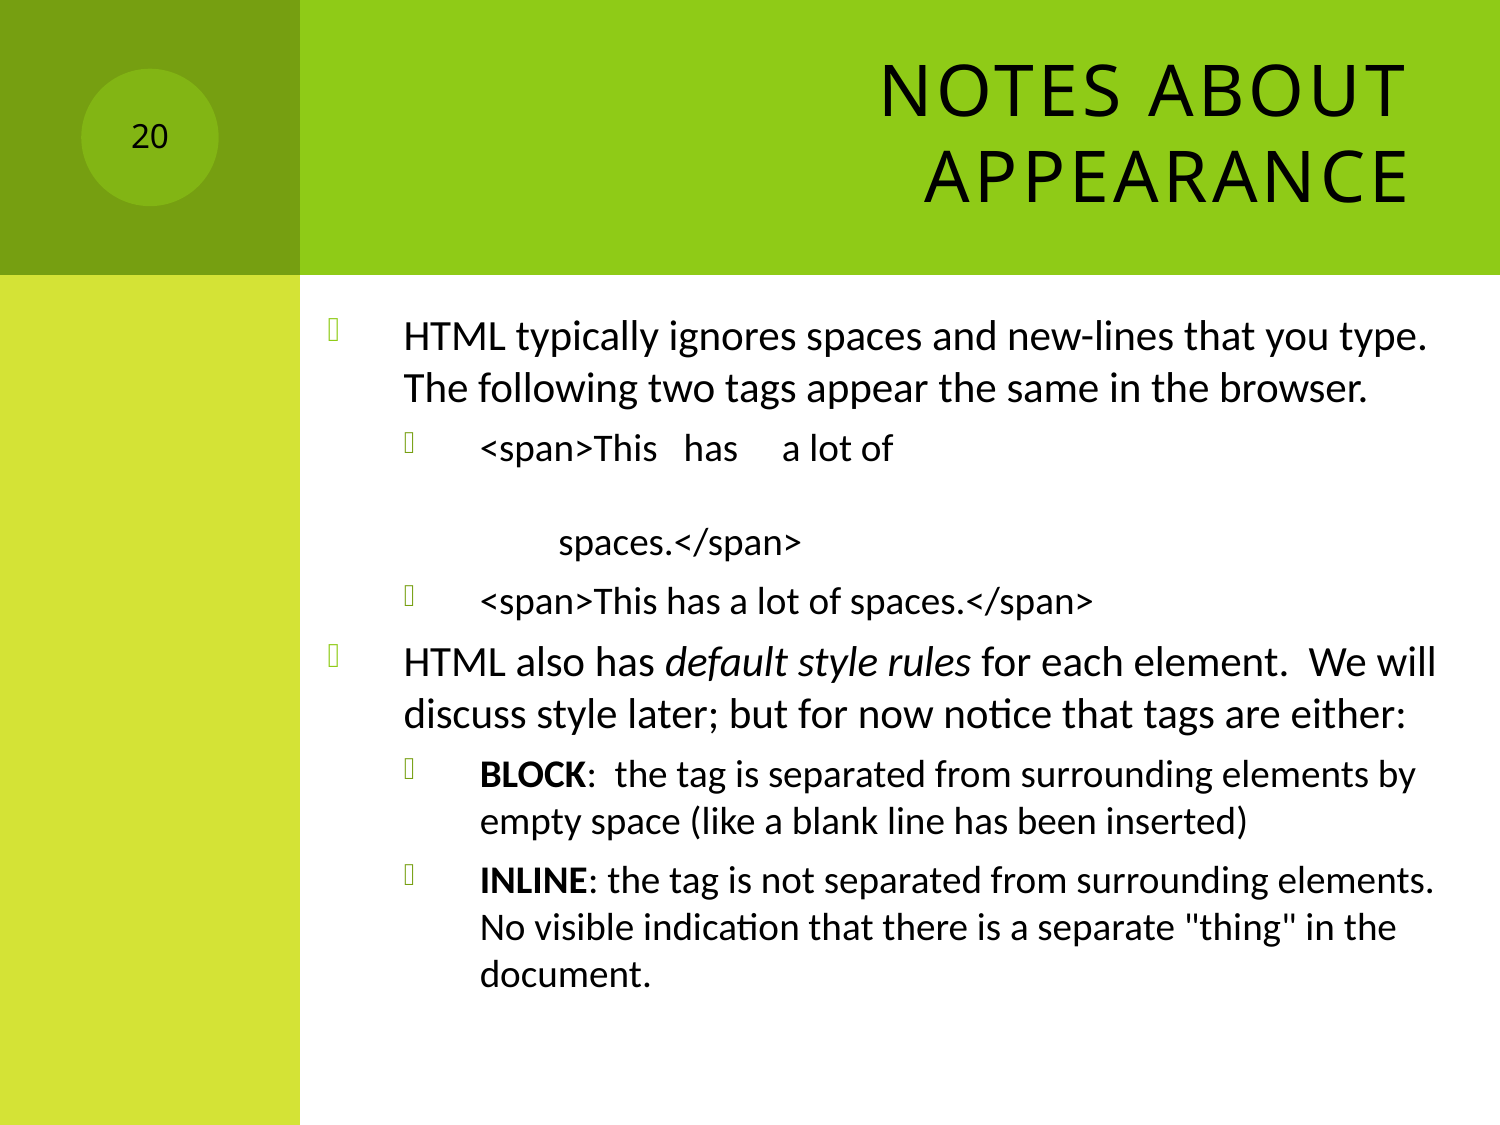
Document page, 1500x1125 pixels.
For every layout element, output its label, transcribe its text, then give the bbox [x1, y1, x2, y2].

title Notes about Appearance [399, 37, 1425, 225]
slide_number 20 [87, 87, 213, 188]
list HTML typically ignores spaces and new-lines that you type. The following two tags appear the same in the browser. <span>This has a lot of spaces.</span> <span>This has a lot of spaces.</span> HTML also has default style rules for each element. We will discuss style later; but for now notice that tags are either: BLOCK: the tag is separated from surrounding elements by empty space (like a blank line has been inserted) INLINE: the tag is not separated from surrounding elements. No visible indication that there is a separate "thing" in the document. [312, 299, 1475, 1013]
